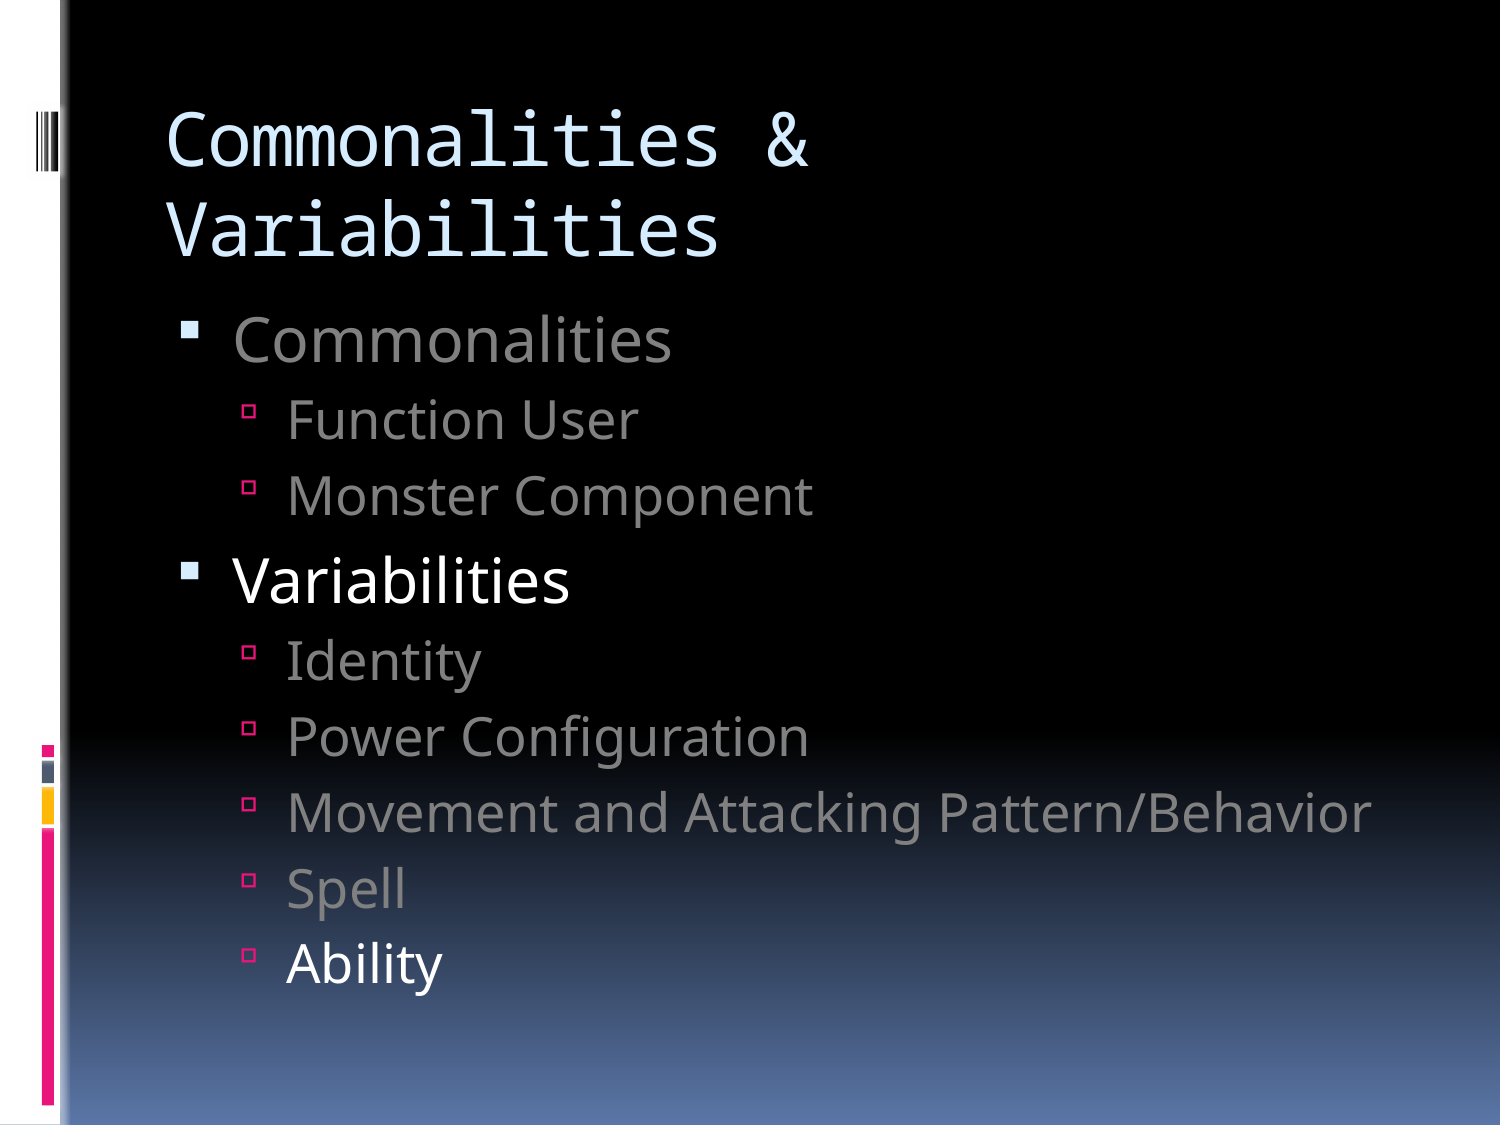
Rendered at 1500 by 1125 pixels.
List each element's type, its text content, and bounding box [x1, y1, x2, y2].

list Commonalities Function User Monster Component Variabilities Identity Power Configuration Movement and Attacking Pattern/Behavior Spell Ability [150, 292, 1425, 1043]
title Commonalities & Variabilities [150, 83, 1425, 234]
